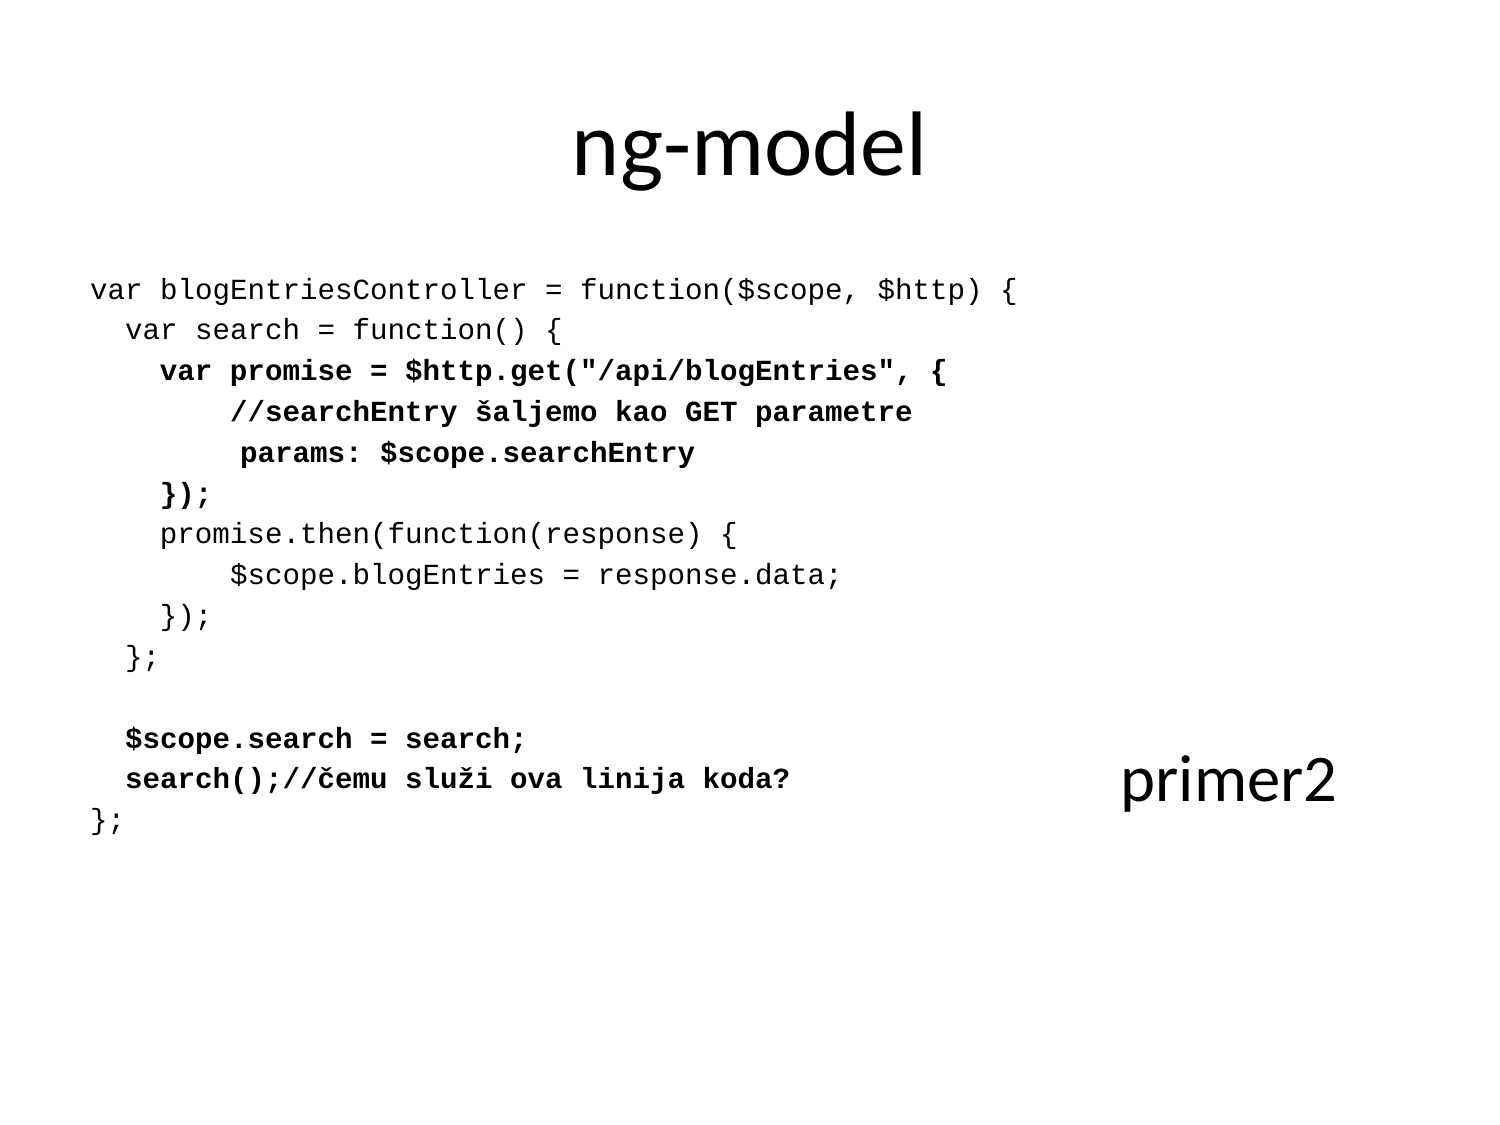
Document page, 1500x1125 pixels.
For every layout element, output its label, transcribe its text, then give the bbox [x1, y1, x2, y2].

list var blogEntriesController = function($scope, $http) { var search = function() { var promise = $http.get("/api/blogEntries", { //searchEntry šaljemo kao GET parametre params: $scope.searchEntry }); promise.then(function(response) { $scope.blogEntries = response.data; }); }; $scope.search = search; search();//čemu služi ova linija koda? }; [75, 262, 1425, 1005]
text_box primer2 [1105, 727, 1353, 822]
title ng-model [75, 45, 1425, 233]
